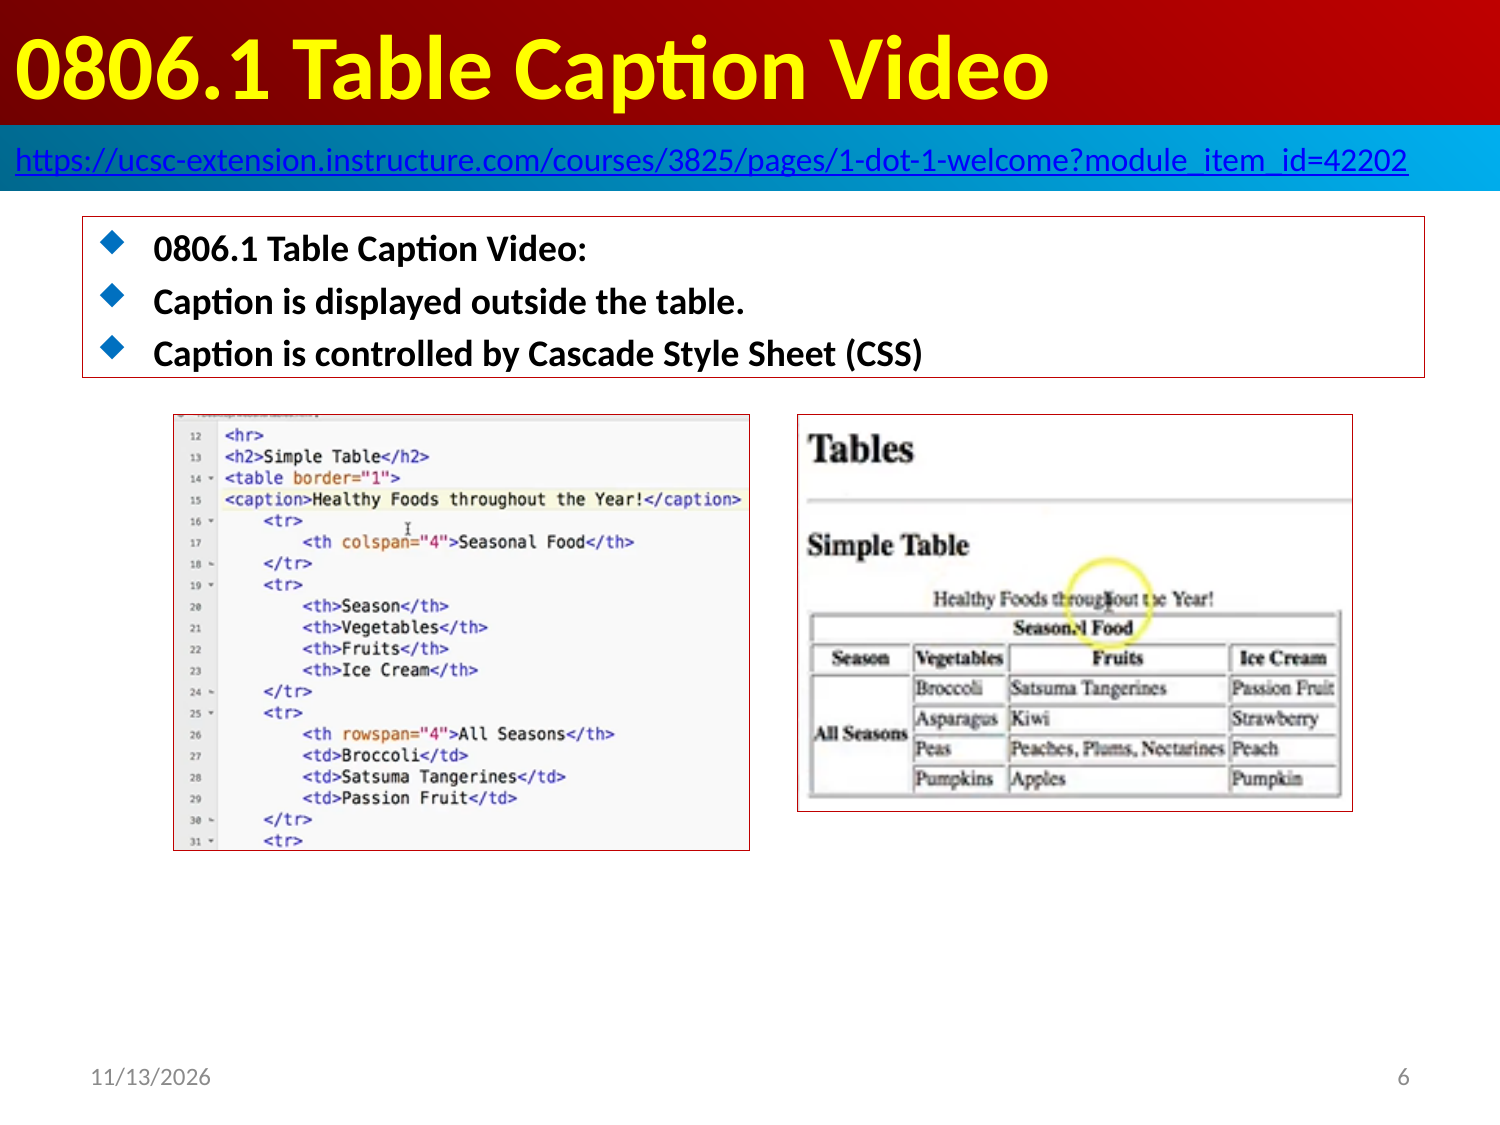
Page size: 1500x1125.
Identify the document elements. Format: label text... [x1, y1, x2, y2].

picture [173, 414, 751, 851]
picture [797, 414, 1353, 813]
subtitle 0806.1 Table Caption Video: Caption is displayed outside the table. Caption is controlled by Cascade Style Sheet (CSS) [82, 216, 1425, 378]
slide_number 6 [1074, 1042, 1425, 1109]
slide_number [75, 1042, 425, 1109]
text_box https://ucsc-extension.instructure.com/courses/3825/pages/1-dot-1-welcome?module_item_id=42202 [0, 125, 1500, 191]
title 0806.1 Table Caption Video [0, 0, 1500, 125]
text_box [119, 52, 183, 109]
